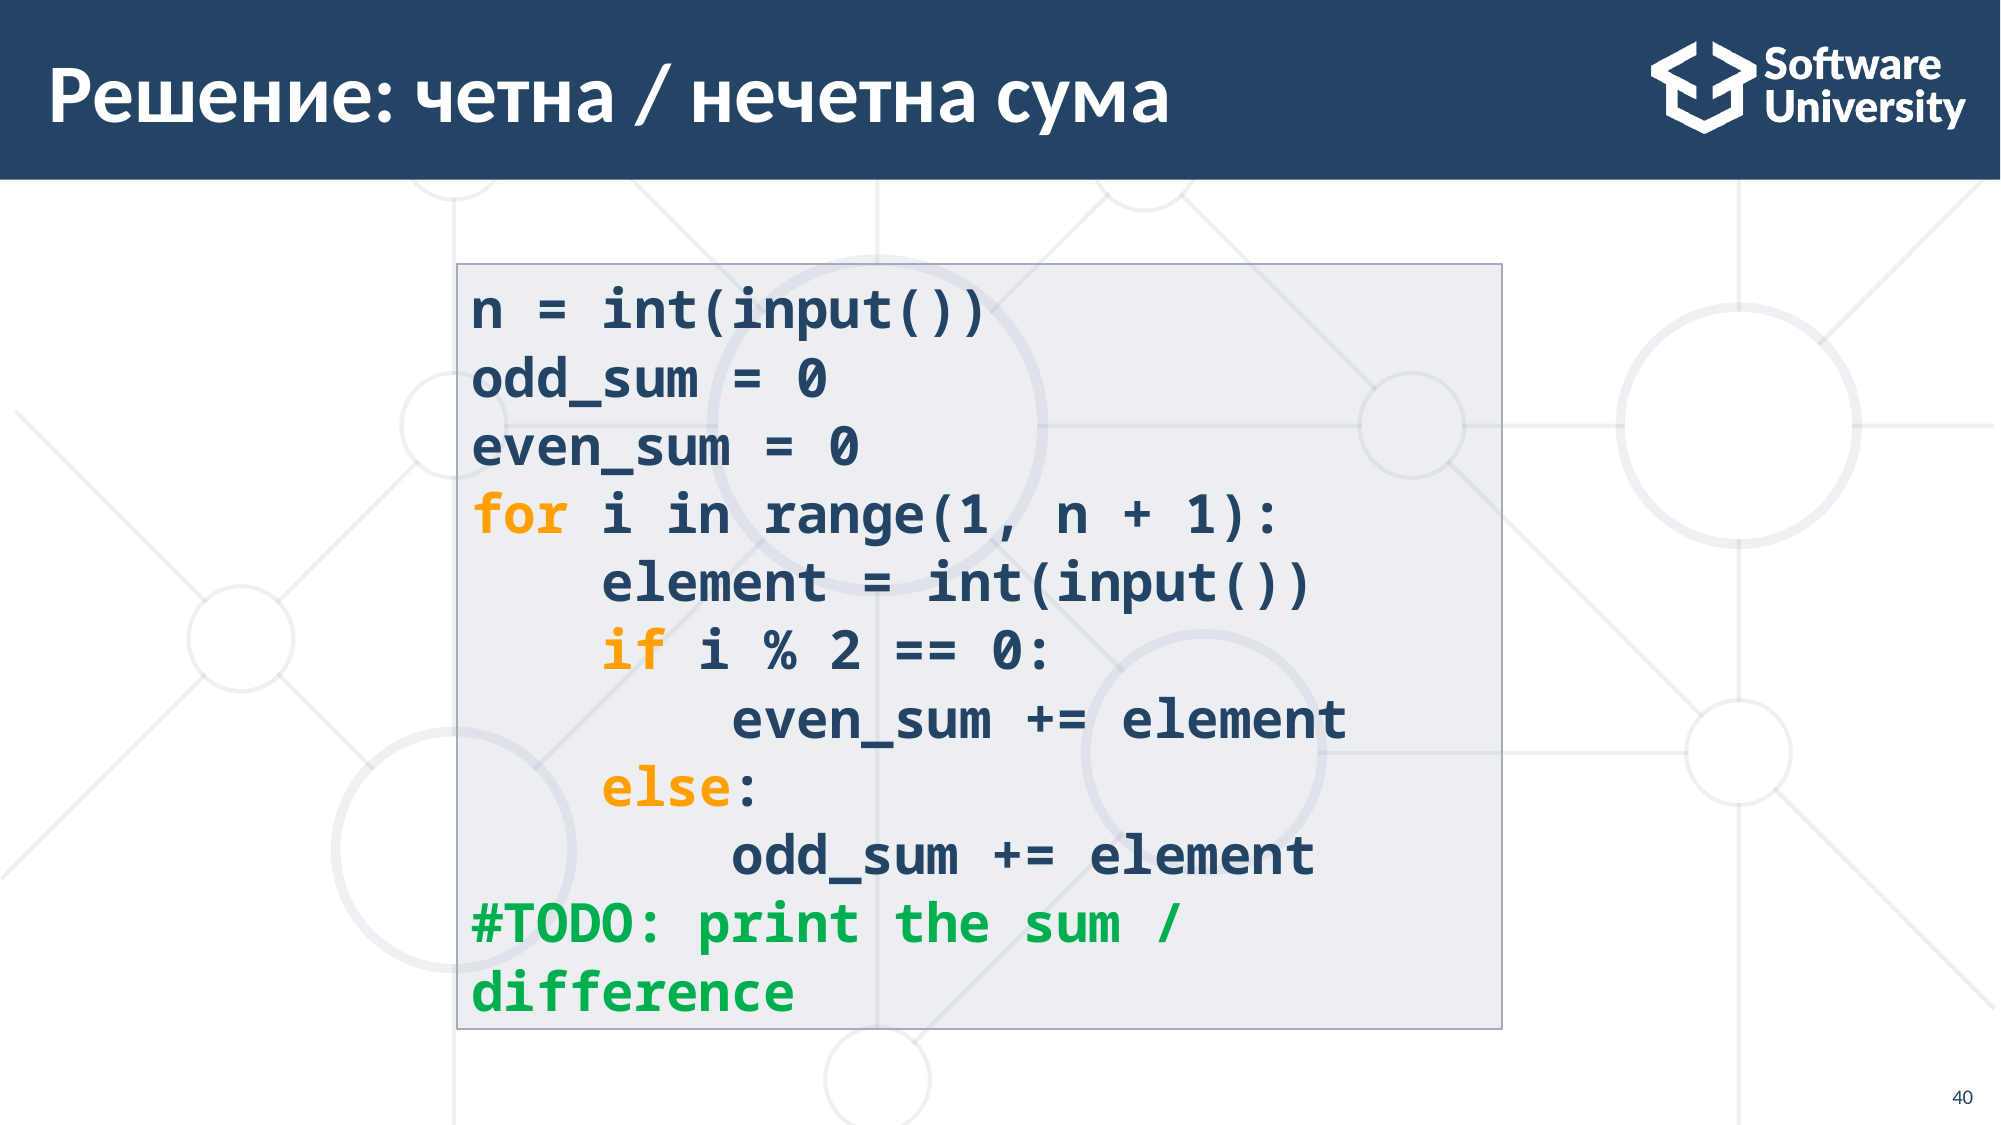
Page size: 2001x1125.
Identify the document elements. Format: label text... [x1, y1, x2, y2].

title Решение: четна / нечетна сума [31, 16, 1625, 162]
slide_number 40 [1927, 1067, 1989, 1117]
picture [1651, 41, 1966, 134]
text_box n = int(input()) odd_sum = 0 even_sum = 0 for i in range(1, n + 1): element = int(input()) if i % 2 == 0: even_sum += element else: odd_sum += element #TODO: print the sum / difference [456, 264, 1502, 1030]
